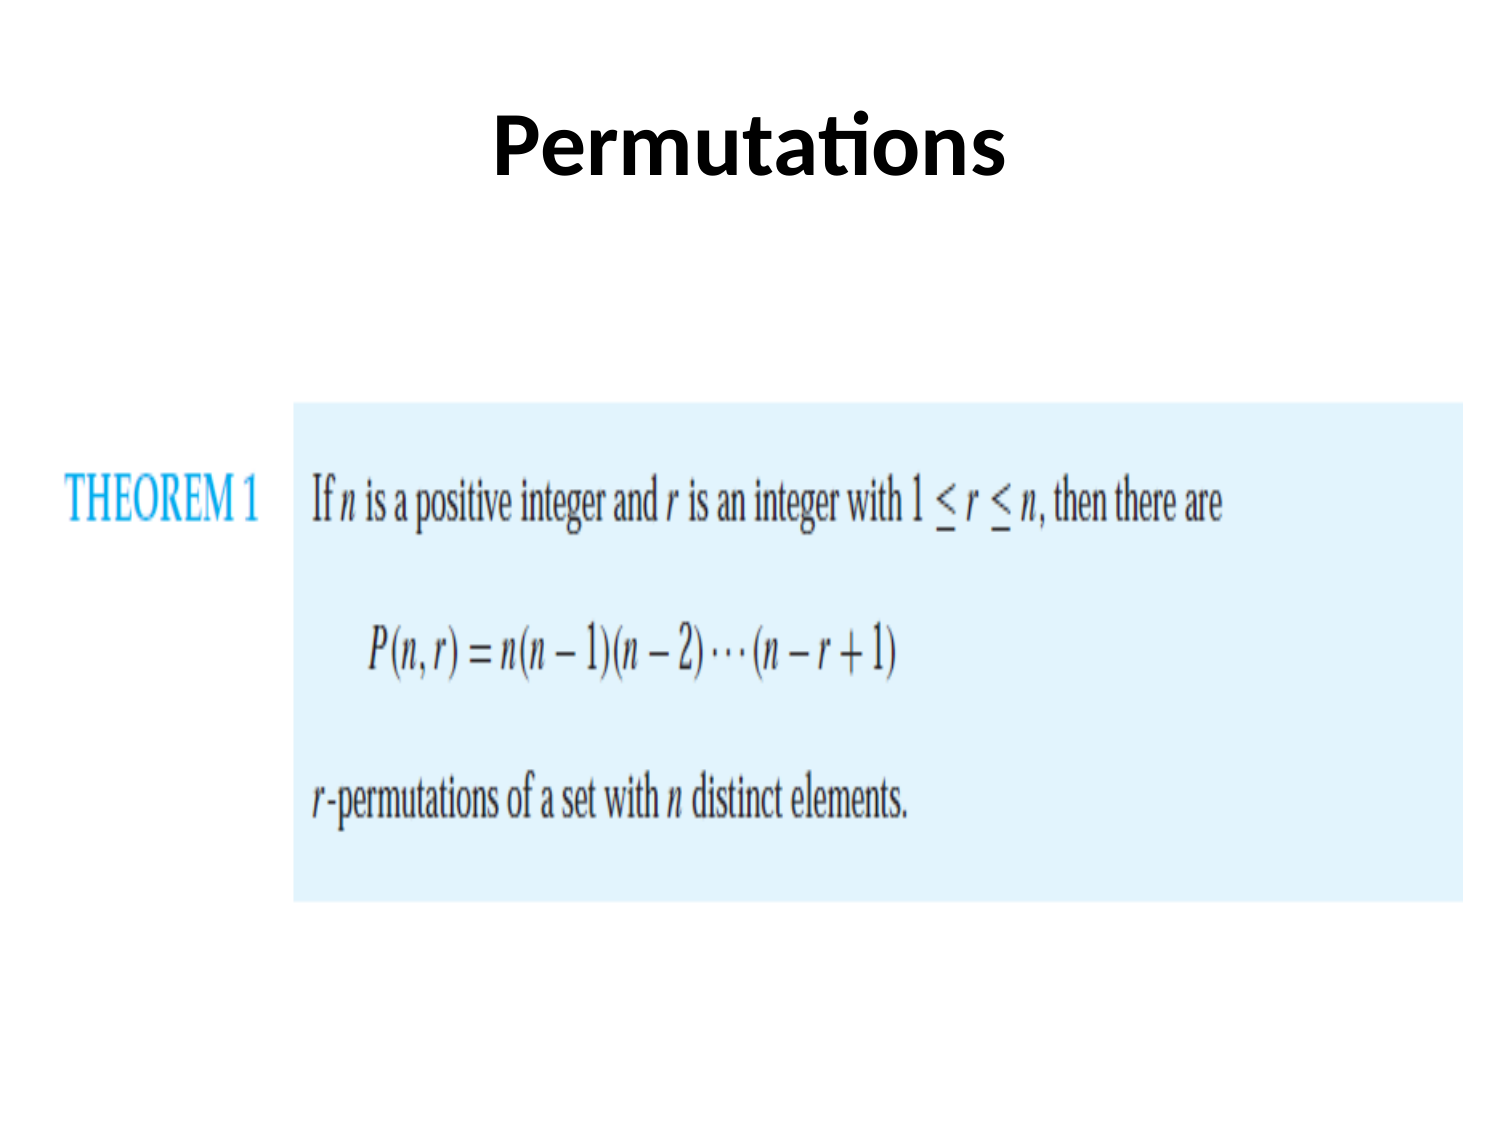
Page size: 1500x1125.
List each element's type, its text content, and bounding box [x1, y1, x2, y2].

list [49, 387, 1463, 913]
title Permutations [75, 45, 1425, 233]
